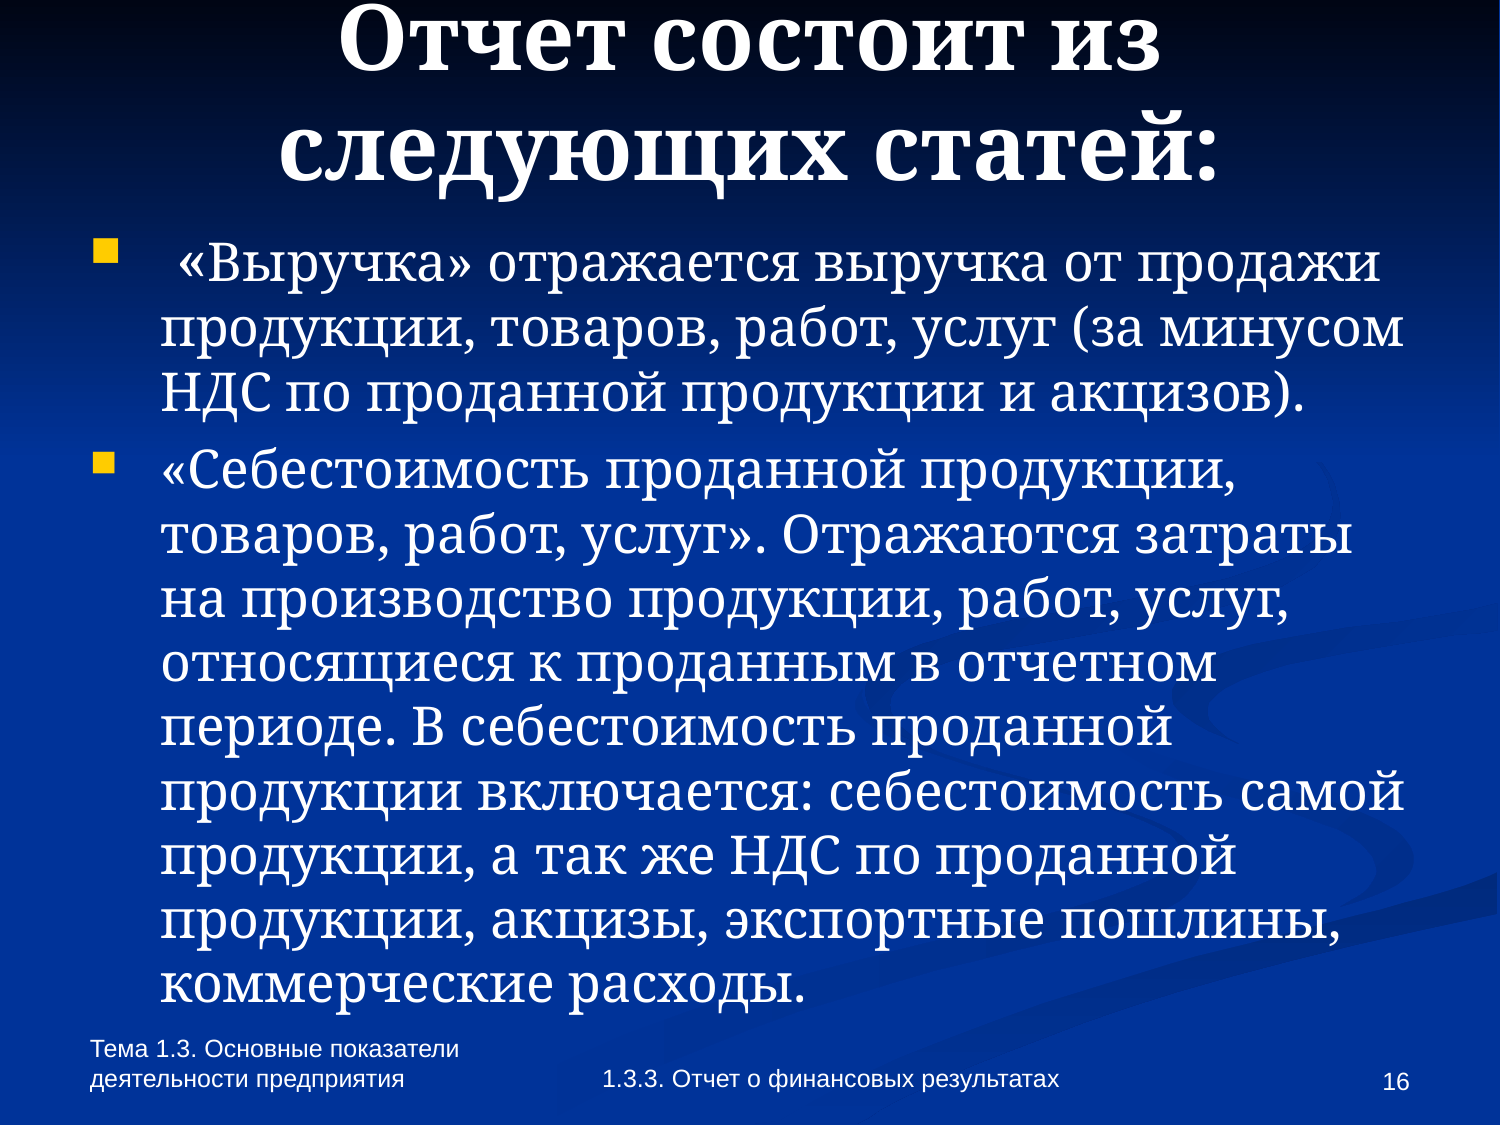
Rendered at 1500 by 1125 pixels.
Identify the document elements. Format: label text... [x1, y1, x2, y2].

text_box 1.3.3. Отчет о финансовых результатах [512, 1062, 1150, 1101]
text_box «Выручка» отражается выручка от продажи продукции, товаров, работ, услуг (за минусом НДС по проданной продукции и акцизов). «Себестоимость проданной продукции, товаров, работ, услуг». Отражаются затраты на производство продукции, работ, услуг, относящиеся к проданным в отчетном периоде. В себестоимость проданной продукции включается: себестоимость самой продукции, а так же НДС по проданной продукции, акцизы, экспортные пошлины, коммерческие расходы. [74, 212, 1425, 1050]
text_box Отчет состоит из следующих статей: [74, 49, 1425, 212]
text_box Тема 1.3. Основные показатели деятельности предприятия [75, 1062, 512, 1101]
text_box <number> [1074, 1074, 1426, 1104]
